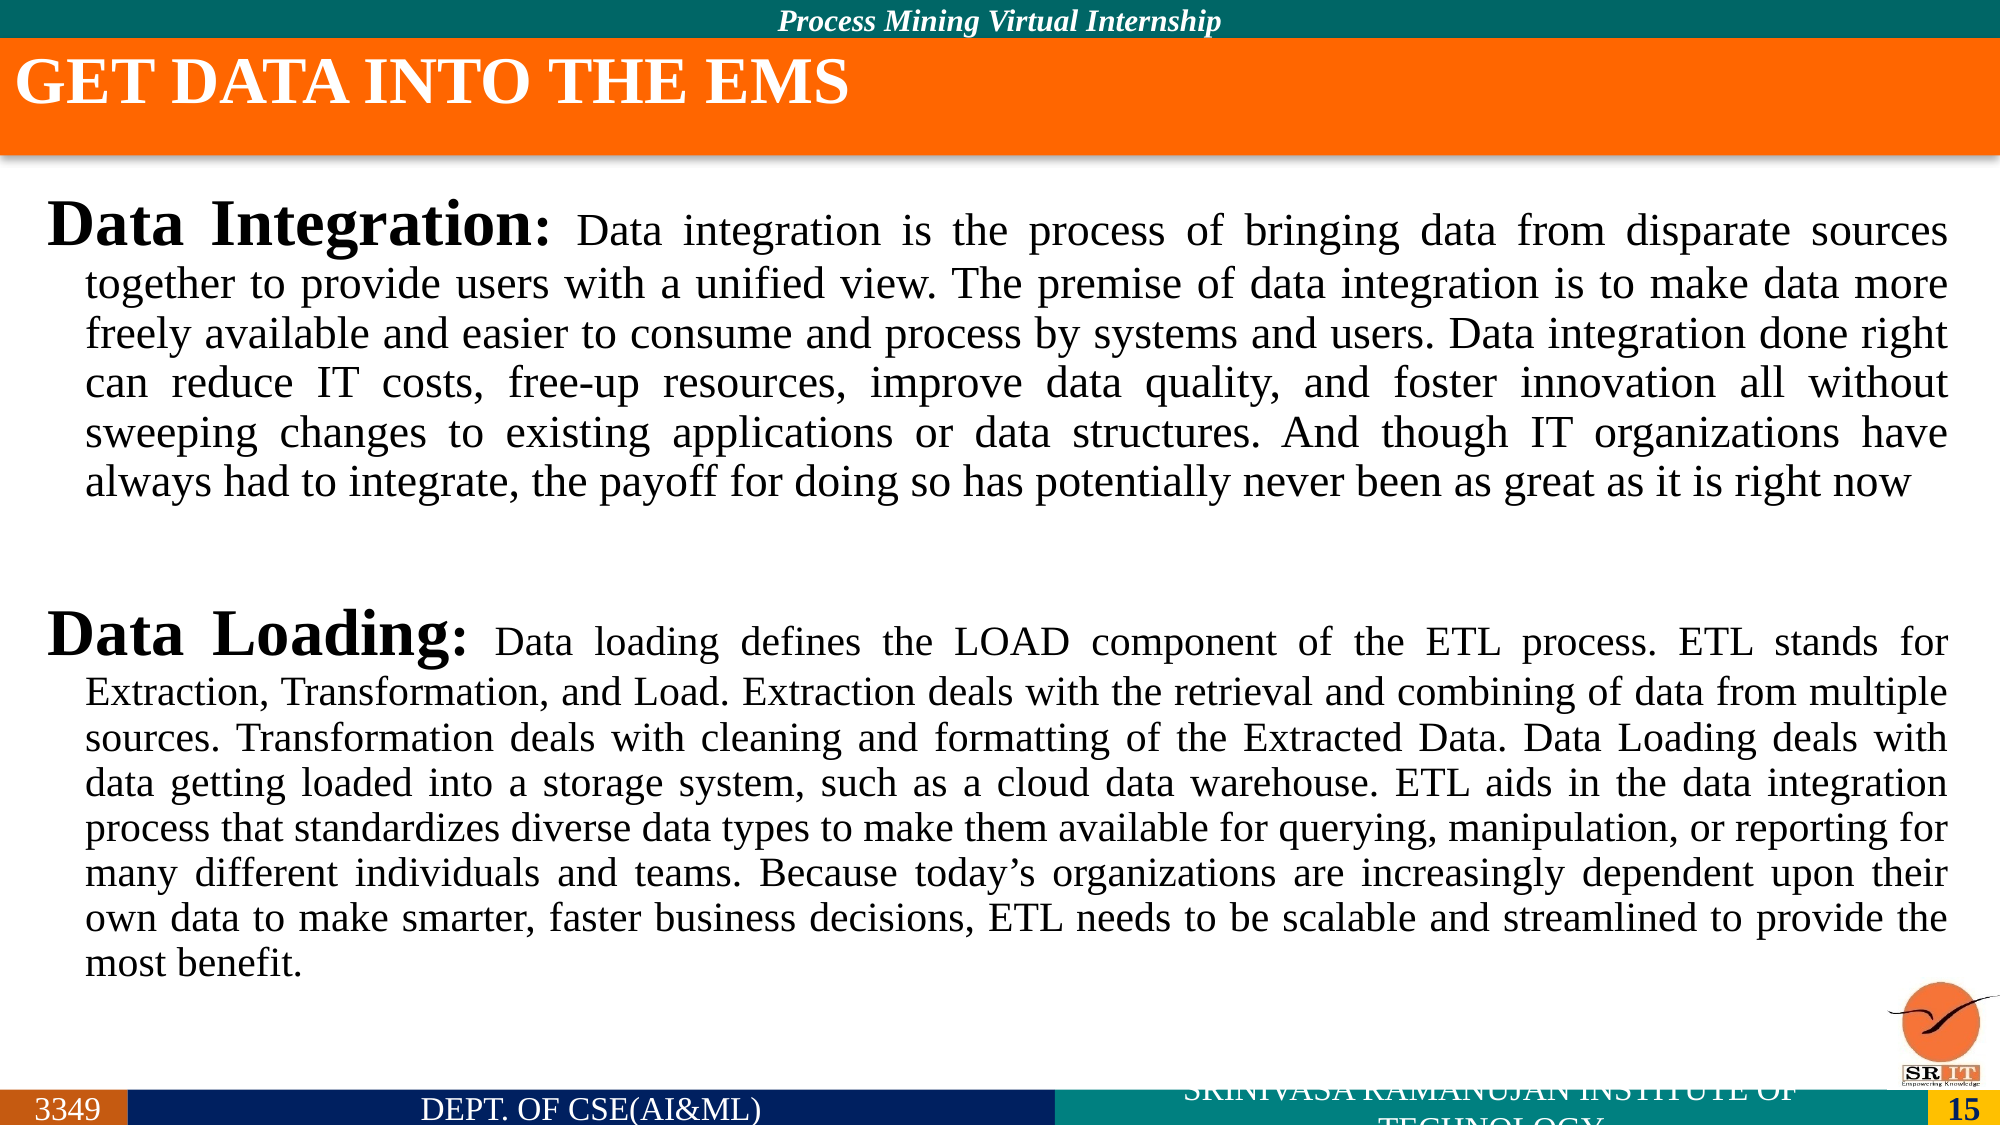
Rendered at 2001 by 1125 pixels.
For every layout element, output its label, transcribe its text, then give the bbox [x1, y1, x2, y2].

list Data Integration: Data integration is the process of bringing data from disparate sources together to provide users with a unified view. The premise of data integration is to make data more freely available and easier to consume and process by systems and users. Data integration done right can reduce IT costs, free-up resources, improve data quality, and foster innovation all without sweeping changes to existing applications or data structures. And though IT organizations have always had to integrate, the payoff for doing so has potentially never been as great as it is right now Data Loading: Data loading defines the LOAD component of the ETL process. ETL stands for Extraction, Transformation, and Load. Extraction deals with the retrieval and combining of data from multiple sources. Transformation deals with cleaning and formatting of the Extracted Data. Data Loading deals with data getting loaded into a storage system, such as a cloud data warehouse. ETL aids in the data integration process that standardizes diverse data types to make them available for querying, manipulation, or reporting for many different individuals and teams. Because today’s organizations are increasingly dependent upon their own data to make smarter, faster business decisions, ETL needs to be scalable and streamlined to provide the most benefit. [32, 179, 1965, 1065]
title GET DATA INTO THE EMS [0, 38, 2000, 156]
picture [1887, 977, 2000, 1090]
